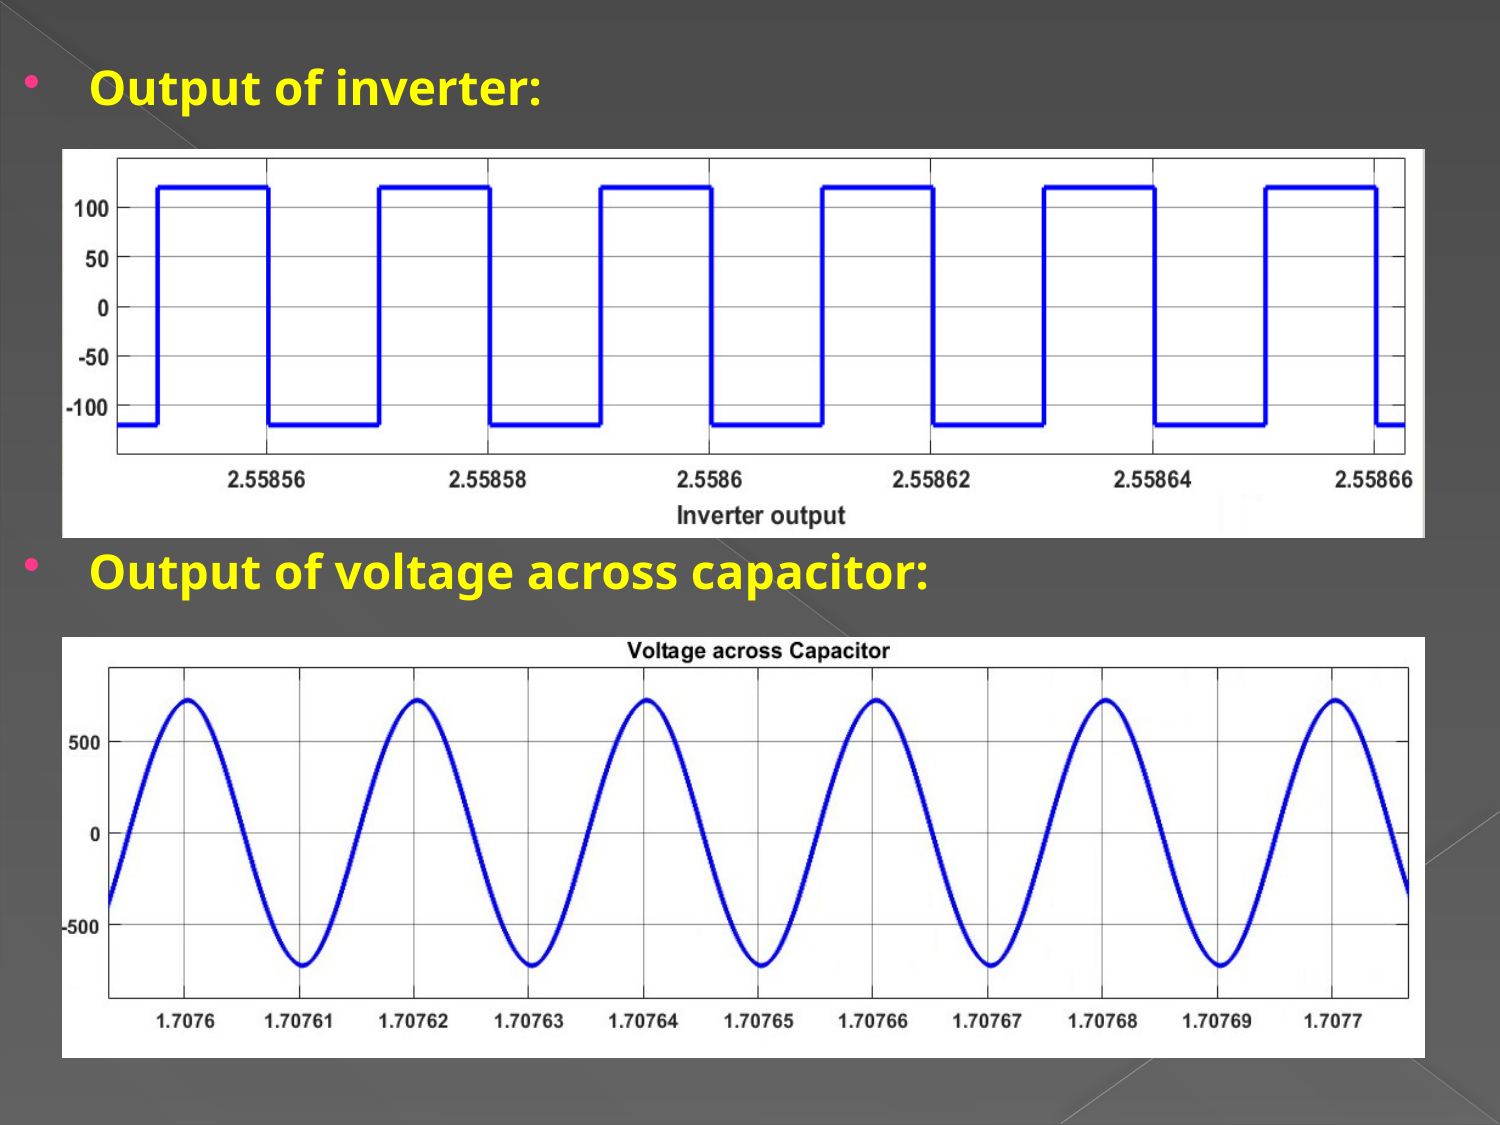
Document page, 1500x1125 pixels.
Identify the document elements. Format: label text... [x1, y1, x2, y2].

picture [62, 637, 1426, 1059]
picture [62, 149, 1426, 538]
list Output of inverter: Output of voltage across capacitor: [0, 50, 1500, 1125]
